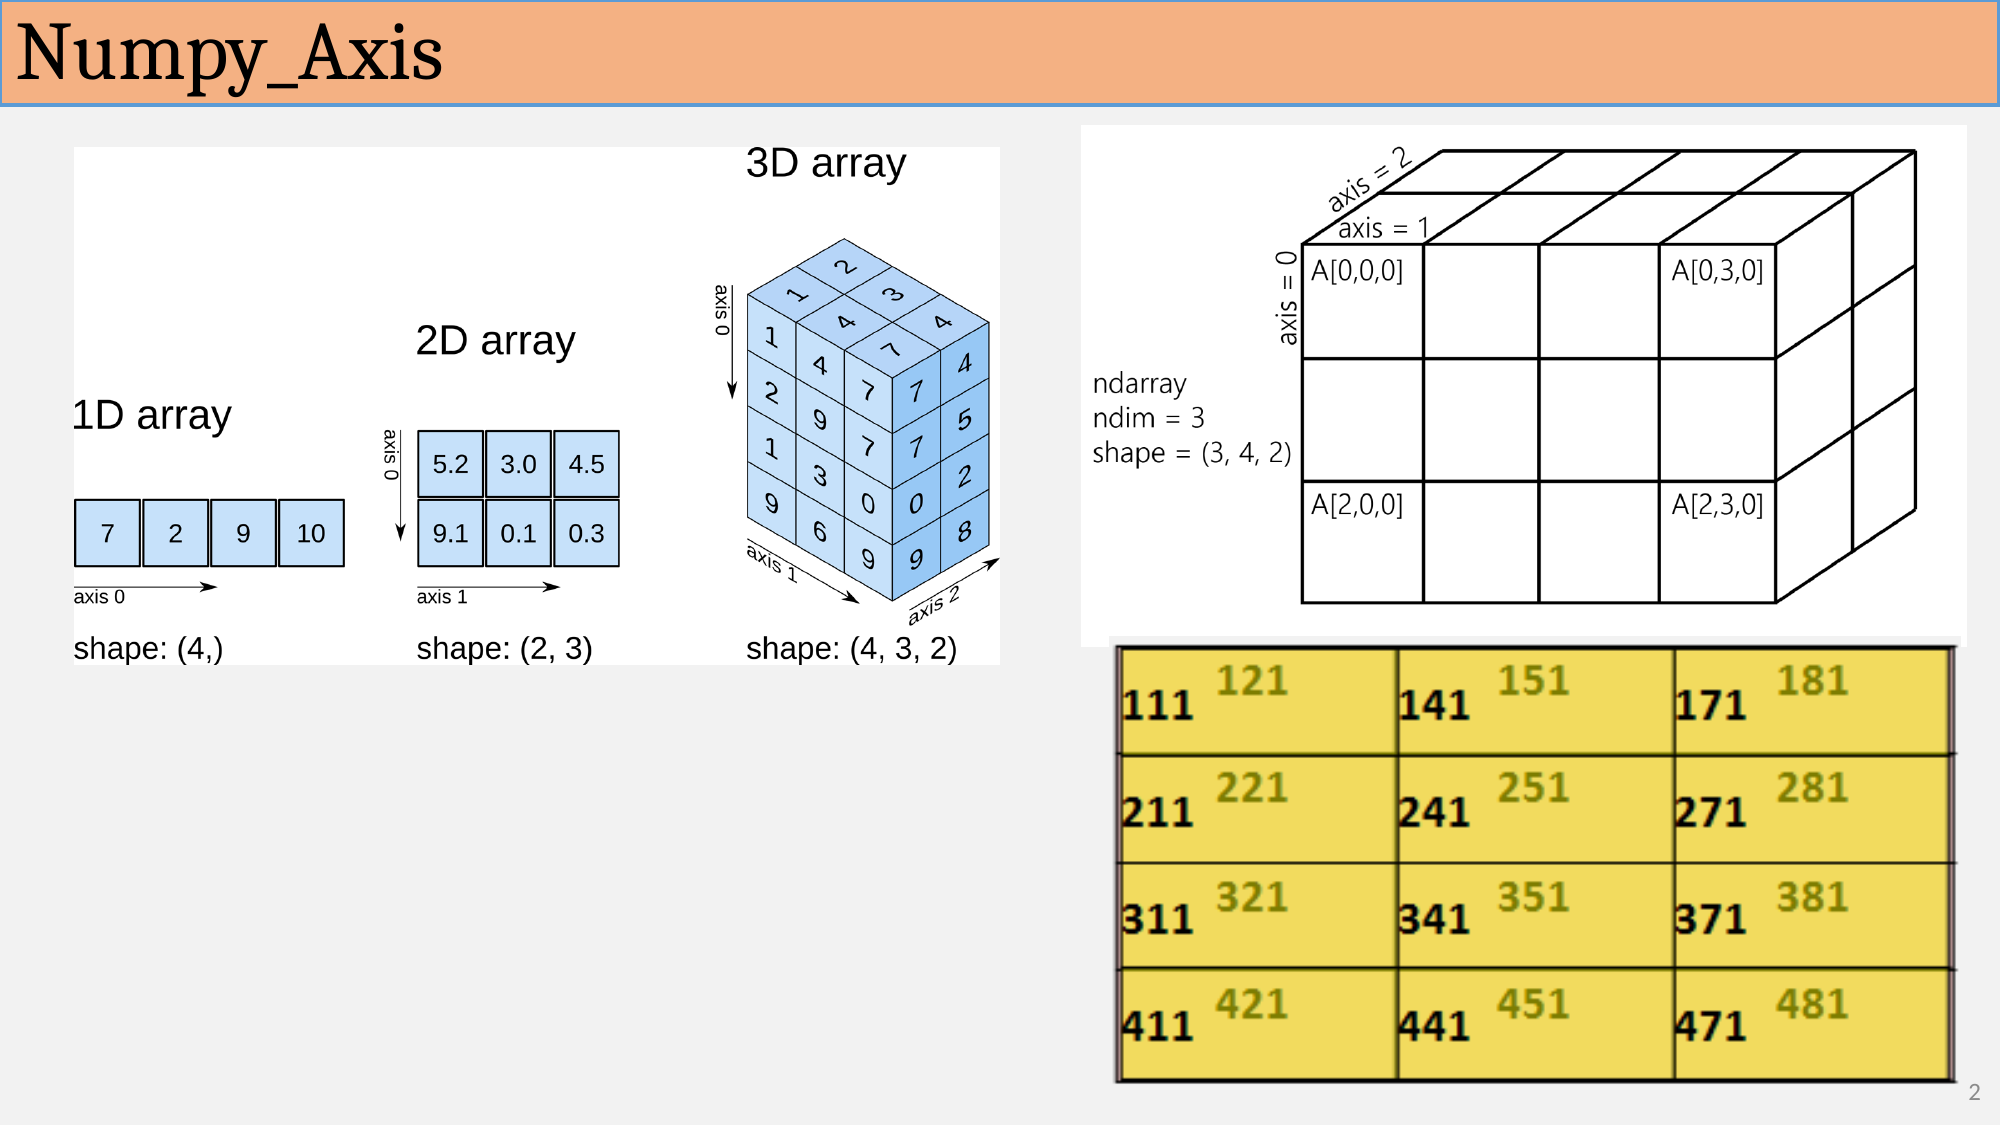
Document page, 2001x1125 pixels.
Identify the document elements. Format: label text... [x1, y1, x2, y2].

slide_number 2 [1910, 1057, 1997, 1124]
list Numpy_Axis [0, 0, 2000, 107]
picture [1081, 125, 1967, 1094]
picture [74, 147, 1000, 665]
